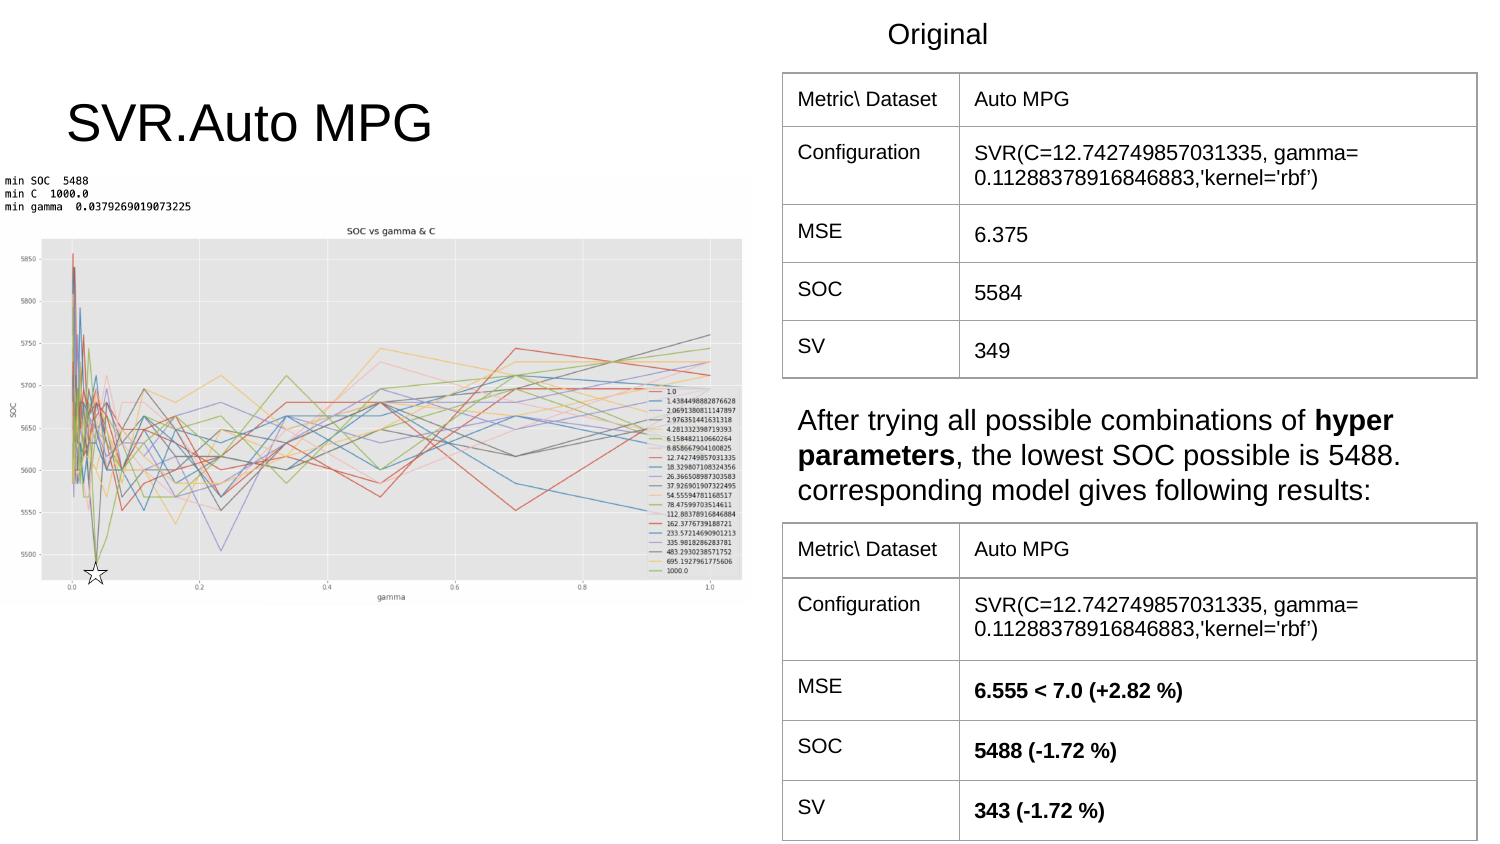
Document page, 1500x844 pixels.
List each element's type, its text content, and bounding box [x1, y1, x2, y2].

table_cell SOC [783, 263, 959, 320]
picture [0, 174, 751, 606]
table_header Auto MPG [960, 524, 1476, 577]
table_cell SOC [783, 721, 959, 780]
table_cell Configuration [783, 579, 959, 660]
title SVR.Auto MPG [51, 72, 782, 167]
table_cell 349 [960, 321, 1476, 377]
table_cell 5488 (-1.72 %) [960, 721, 1476, 780]
text_box After trying all possible combinations of hyper parameters, the lowest SOC possible is 5488. corresponding model gives following results: [782, 386, 1477, 522]
table_cell MSE [783, 205, 959, 262]
table_cell 6.375 [960, 205, 1476, 262]
table_cell 5584 [960, 263, 1476, 320]
table_header Metric\ Dataset [783, 74, 959, 126]
table_cell MSE [783, 661, 959, 720]
table_cell SVR(C=12.742749857031335, gamma= 0.11288378916846883,'kernel='rbf’) [960, 127, 1476, 204]
table_cell SV [783, 321, 959, 377]
table_cell SVR(C=12.742749857031335, gamma= 0.11288378916846883,'kernel='rbf’) [960, 579, 1476, 660]
table_cell Configuration [783, 127, 959, 204]
table_header Metric\ Dataset [783, 524, 959, 577]
table_header Auto MPG [960, 74, 1476, 126]
text_box Original [872, 0, 1416, 65]
table_cell SV [783, 781, 959, 840]
table_cell 343 (-1.72 %) [960, 781, 1476, 840]
table_cell 6.555 < 7.0 (+2.82 %) [960, 661, 1476, 720]
